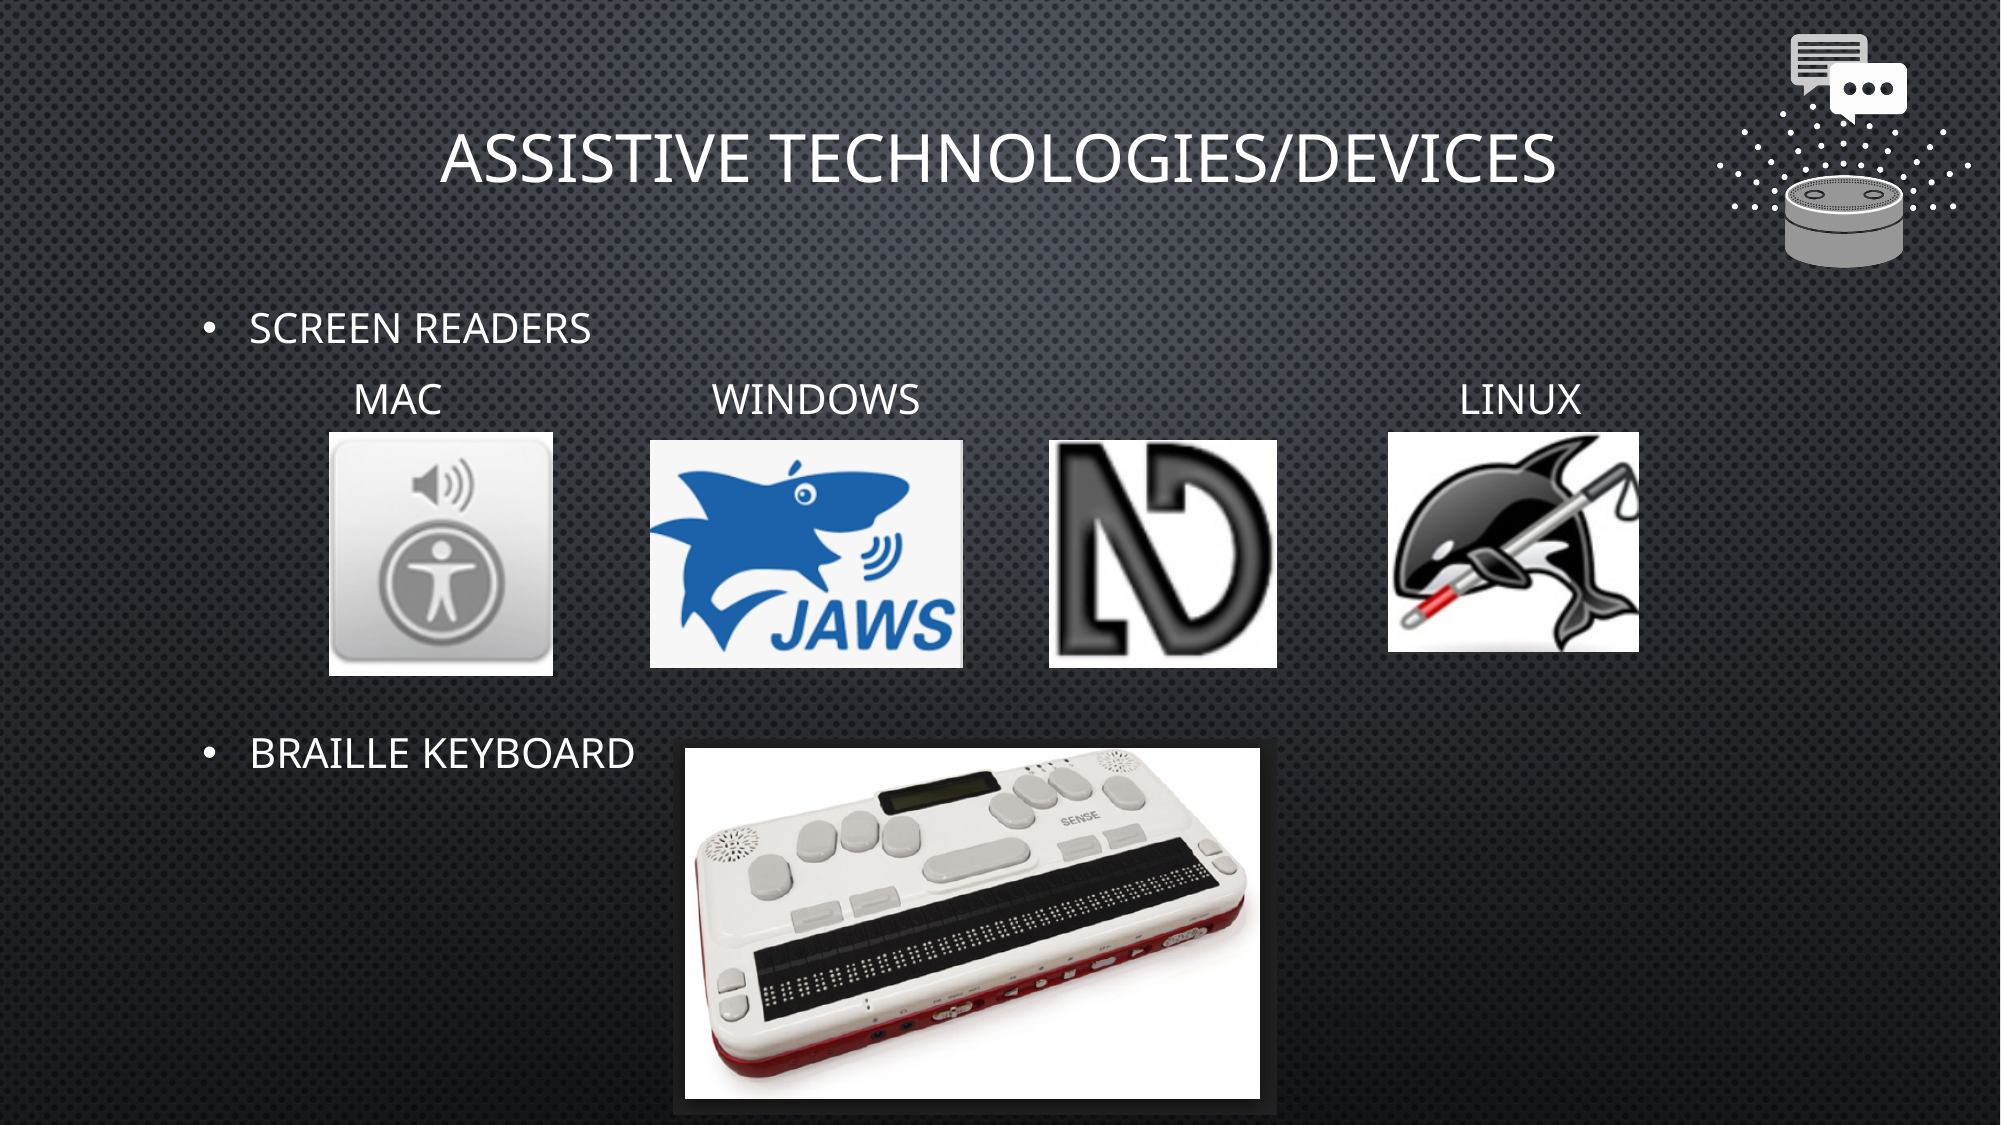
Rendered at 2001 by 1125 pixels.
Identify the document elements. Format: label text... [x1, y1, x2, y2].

picture [649, 440, 963, 668]
picture [1388, 432, 1639, 653]
list screen readers Mac windows linux Braille keyboard [187, 283, 1813, 796]
picture [329, 432, 554, 676]
picture [1813, 34, 1971, 268]
picture [673, 739, 1277, 1116]
picture [1048, 440, 1277, 668]
title Assistive technologies/devices [187, 0, 1813, 283]
